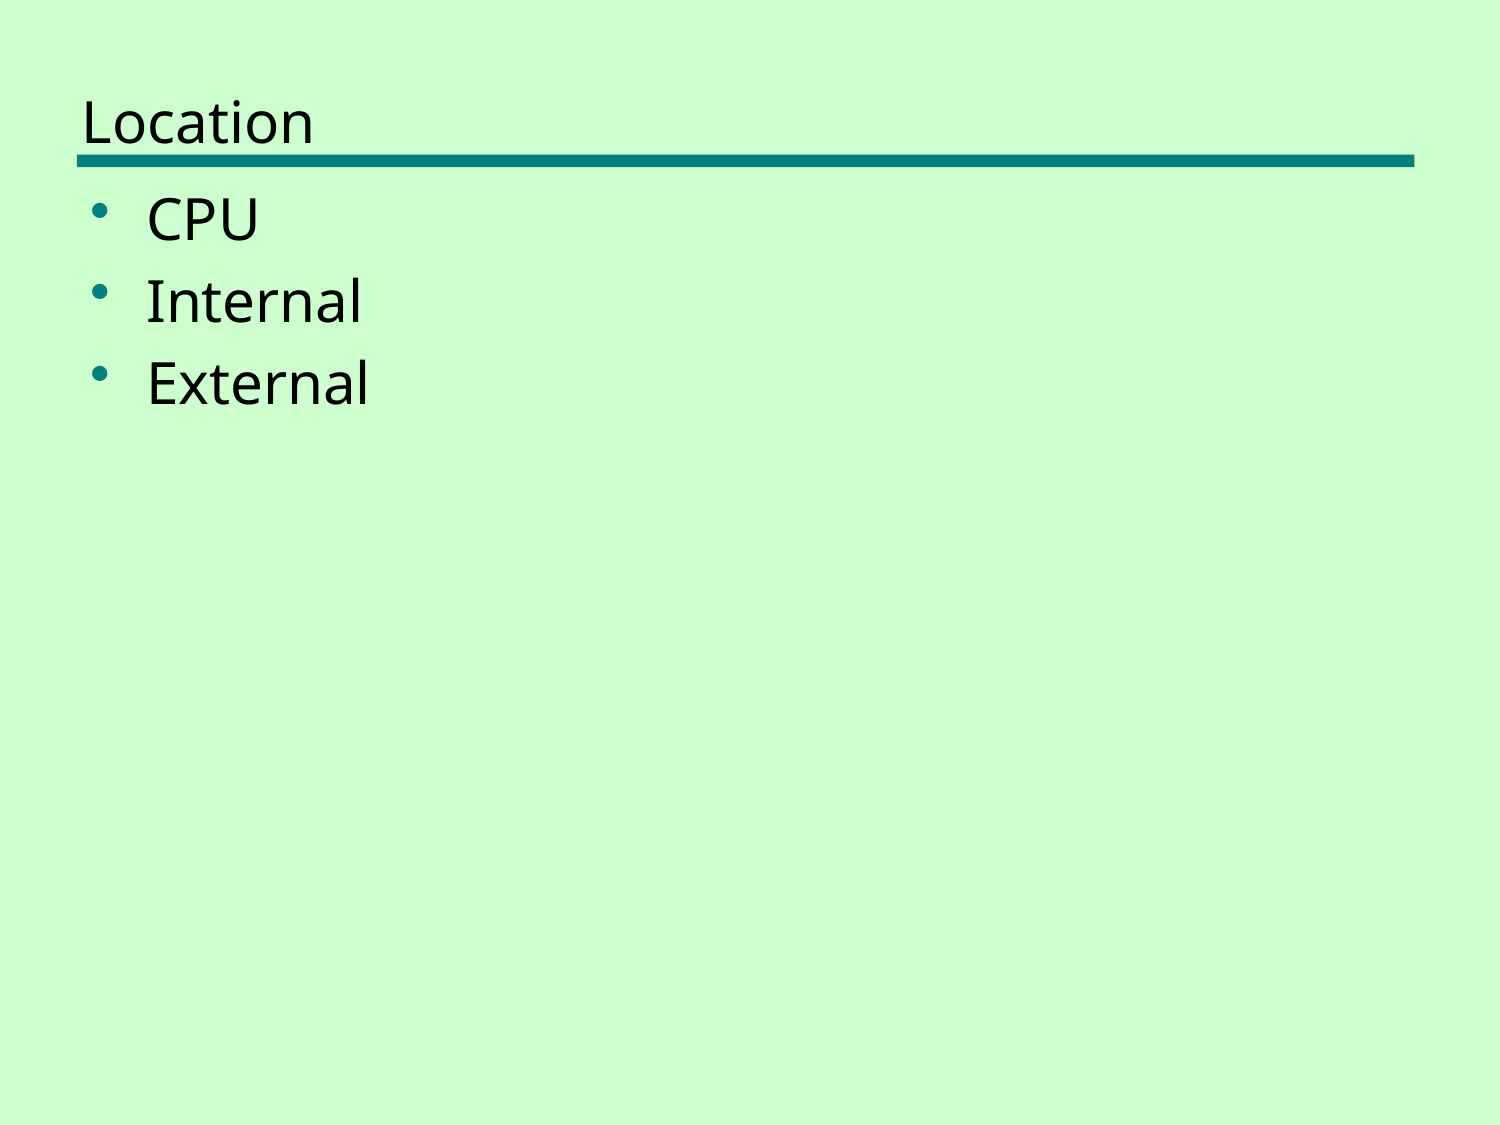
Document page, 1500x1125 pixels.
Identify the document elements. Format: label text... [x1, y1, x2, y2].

list CPU Internal External [75, 174, 1417, 1100]
title Location [66, 24, 1413, 163]
